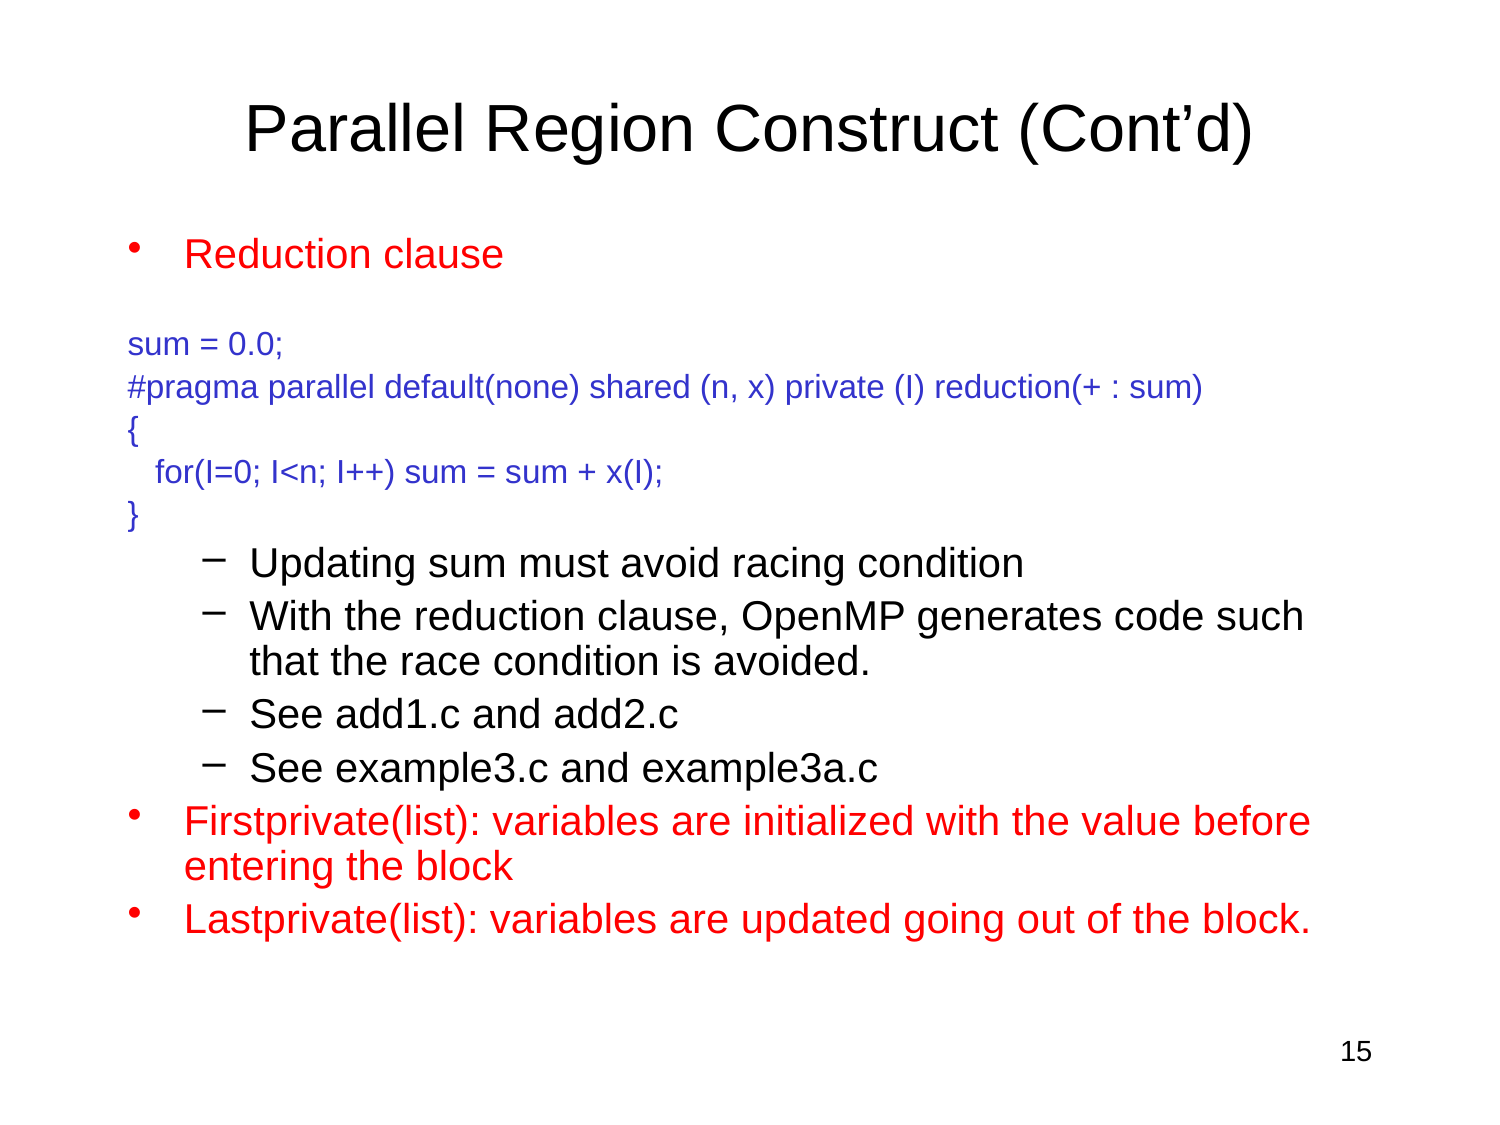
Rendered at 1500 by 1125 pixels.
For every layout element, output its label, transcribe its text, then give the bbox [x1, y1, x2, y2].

title Parallel Region Construct (Cont’d) [112, 62, 1388, 188]
slide_number 15 [1074, 1024, 1388, 1101]
list Reduction clause sum = 0.0; #pragma parallel default(none) shared (n, x) private (I) reduction(+ : sum) { for(I=0; I<n; I++) sum = sum + x(I); } Updating sum must avoid racing condition With the reduction clause, OpenMP generates code such that the race condition is avoided. See add1.c and add2.c See example3.c and example3a.c Firstprivate(list): variables are initialized with the value before entering the block Lastprivate(list): variables are updated going out of the block. [112, 224, 1388, 1000]
